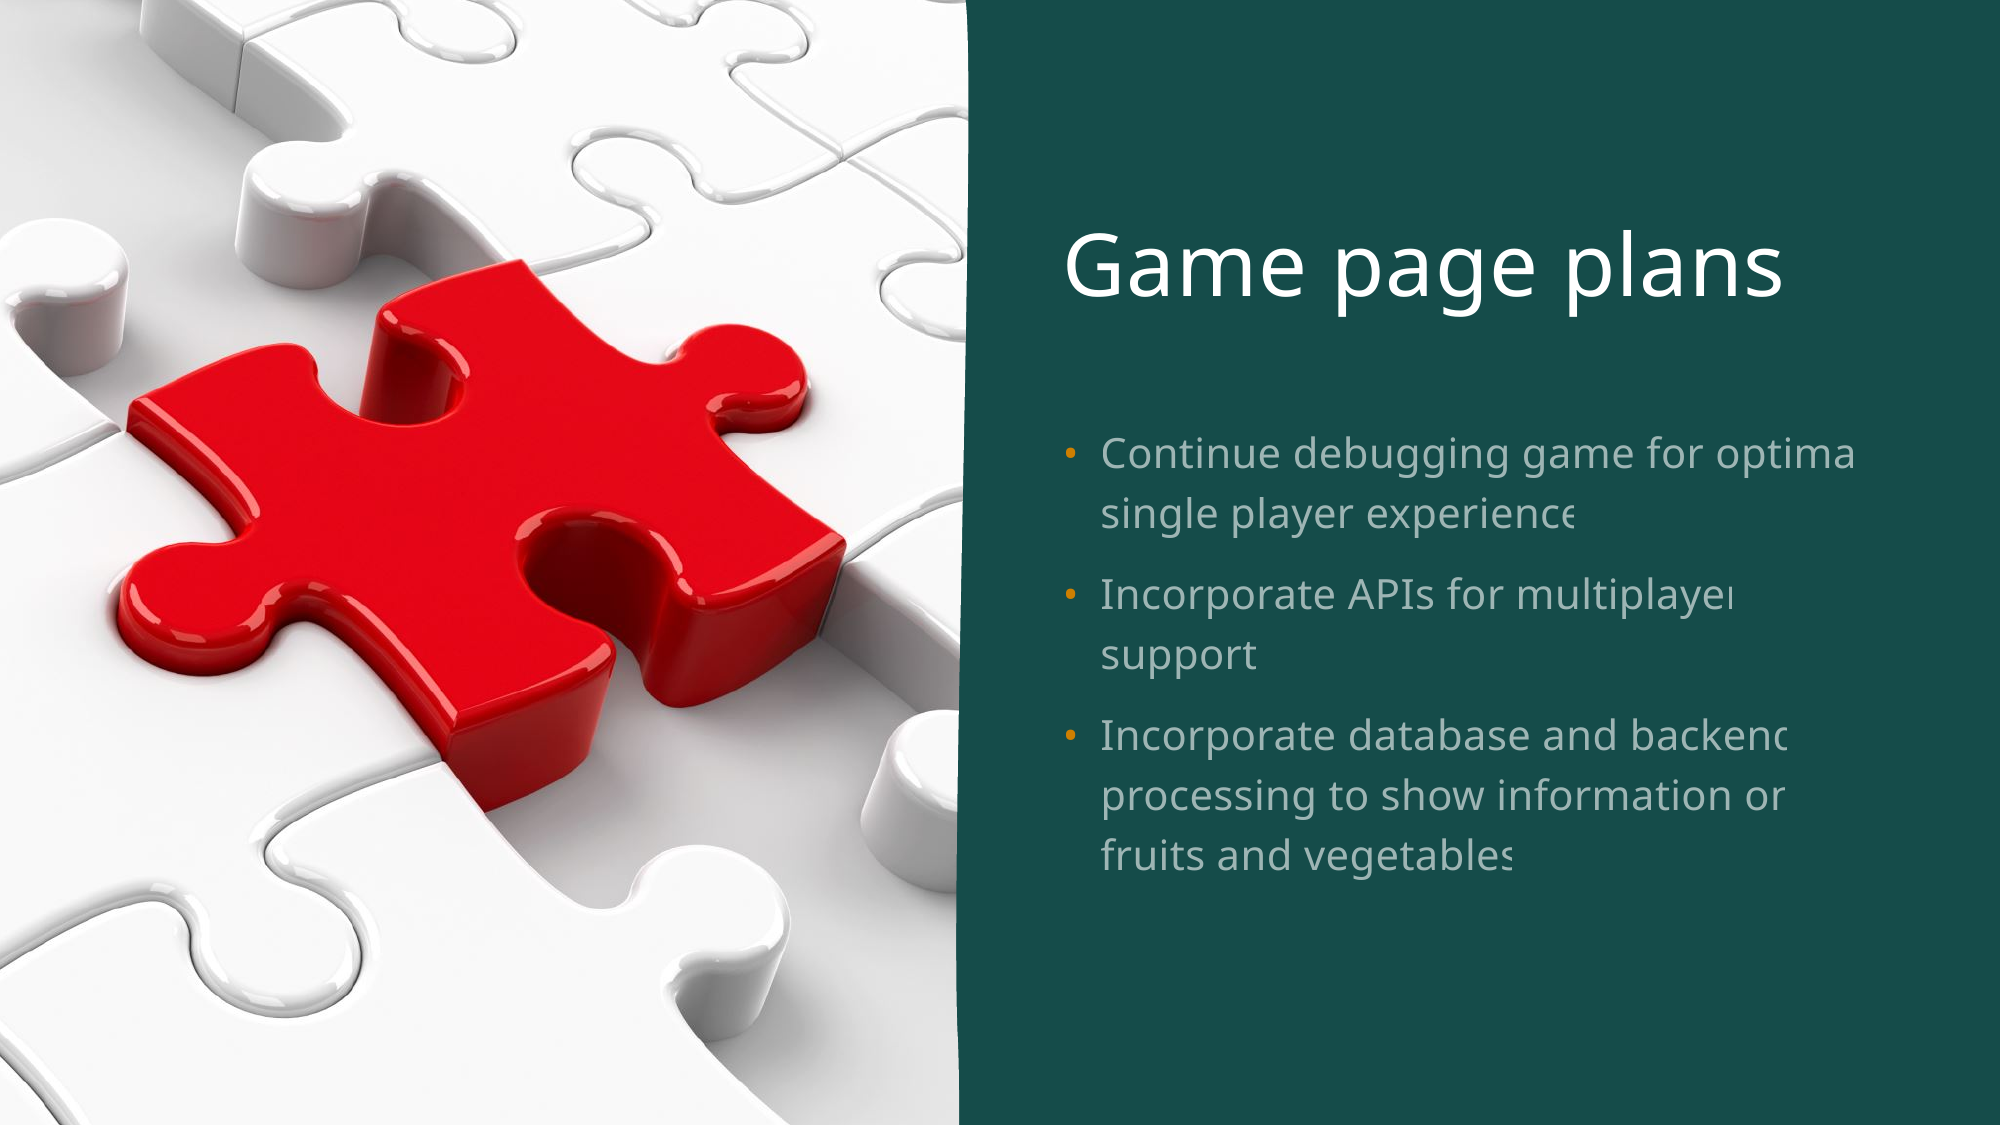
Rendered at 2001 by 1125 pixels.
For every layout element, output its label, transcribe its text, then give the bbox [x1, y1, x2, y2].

title Game page plans [1062, 101, 1882, 344]
list Continue debugging game for optimal single player experience Incorporate APIs for multiplayer support Incorporate database and backend processing to show information on fruits and vegetables [1062, 416, 1882, 945]
picture [0, 0, 969, 1125]
text_box [969, 0, 2000, 1125]
